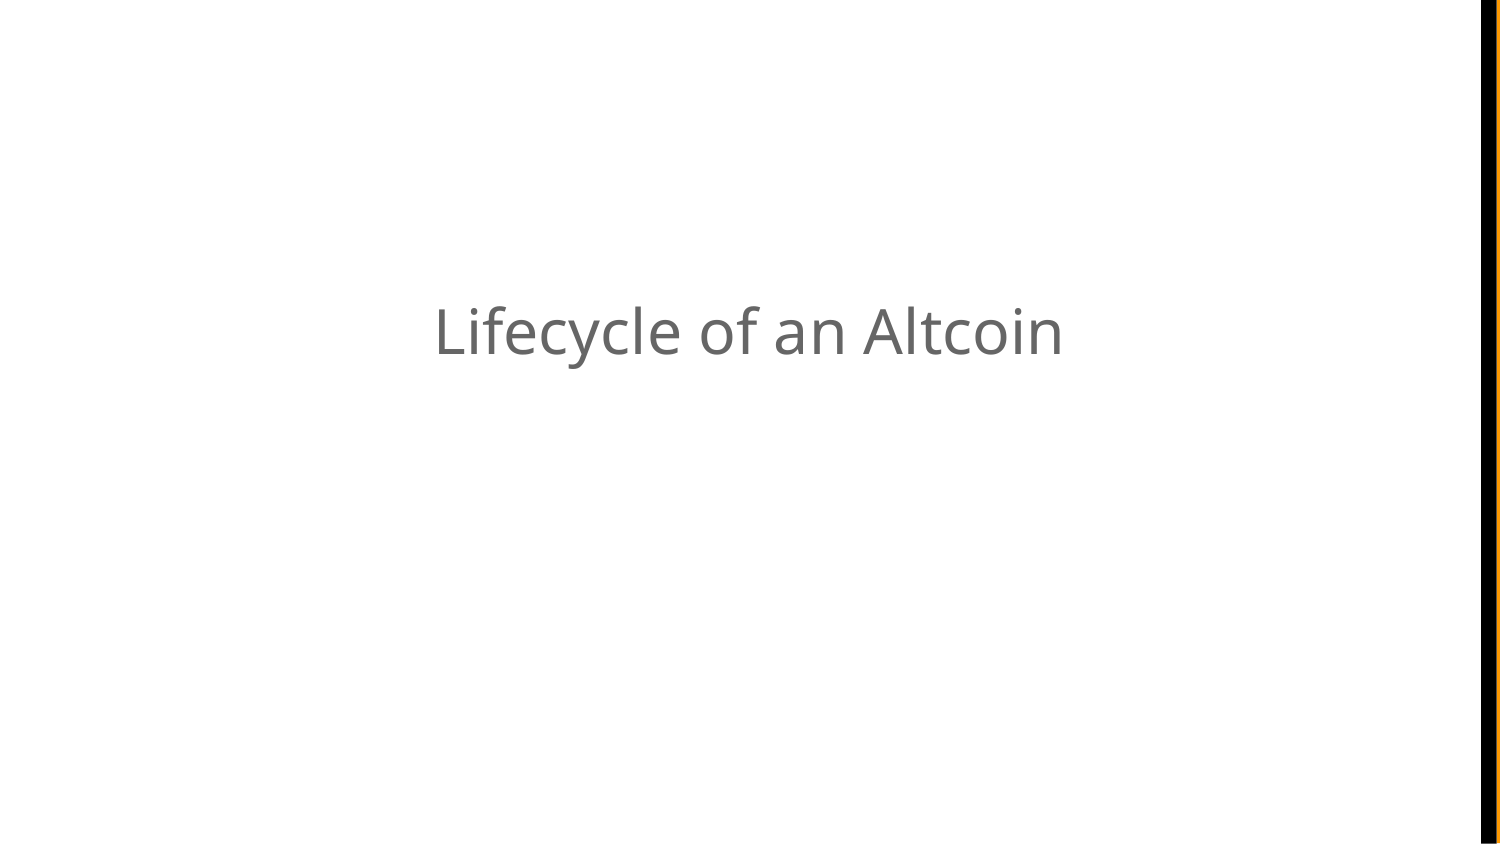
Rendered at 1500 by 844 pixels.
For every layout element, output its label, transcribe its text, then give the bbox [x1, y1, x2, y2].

text_box Lifecycle of an Altcoin [112, 277, 1388, 560]
